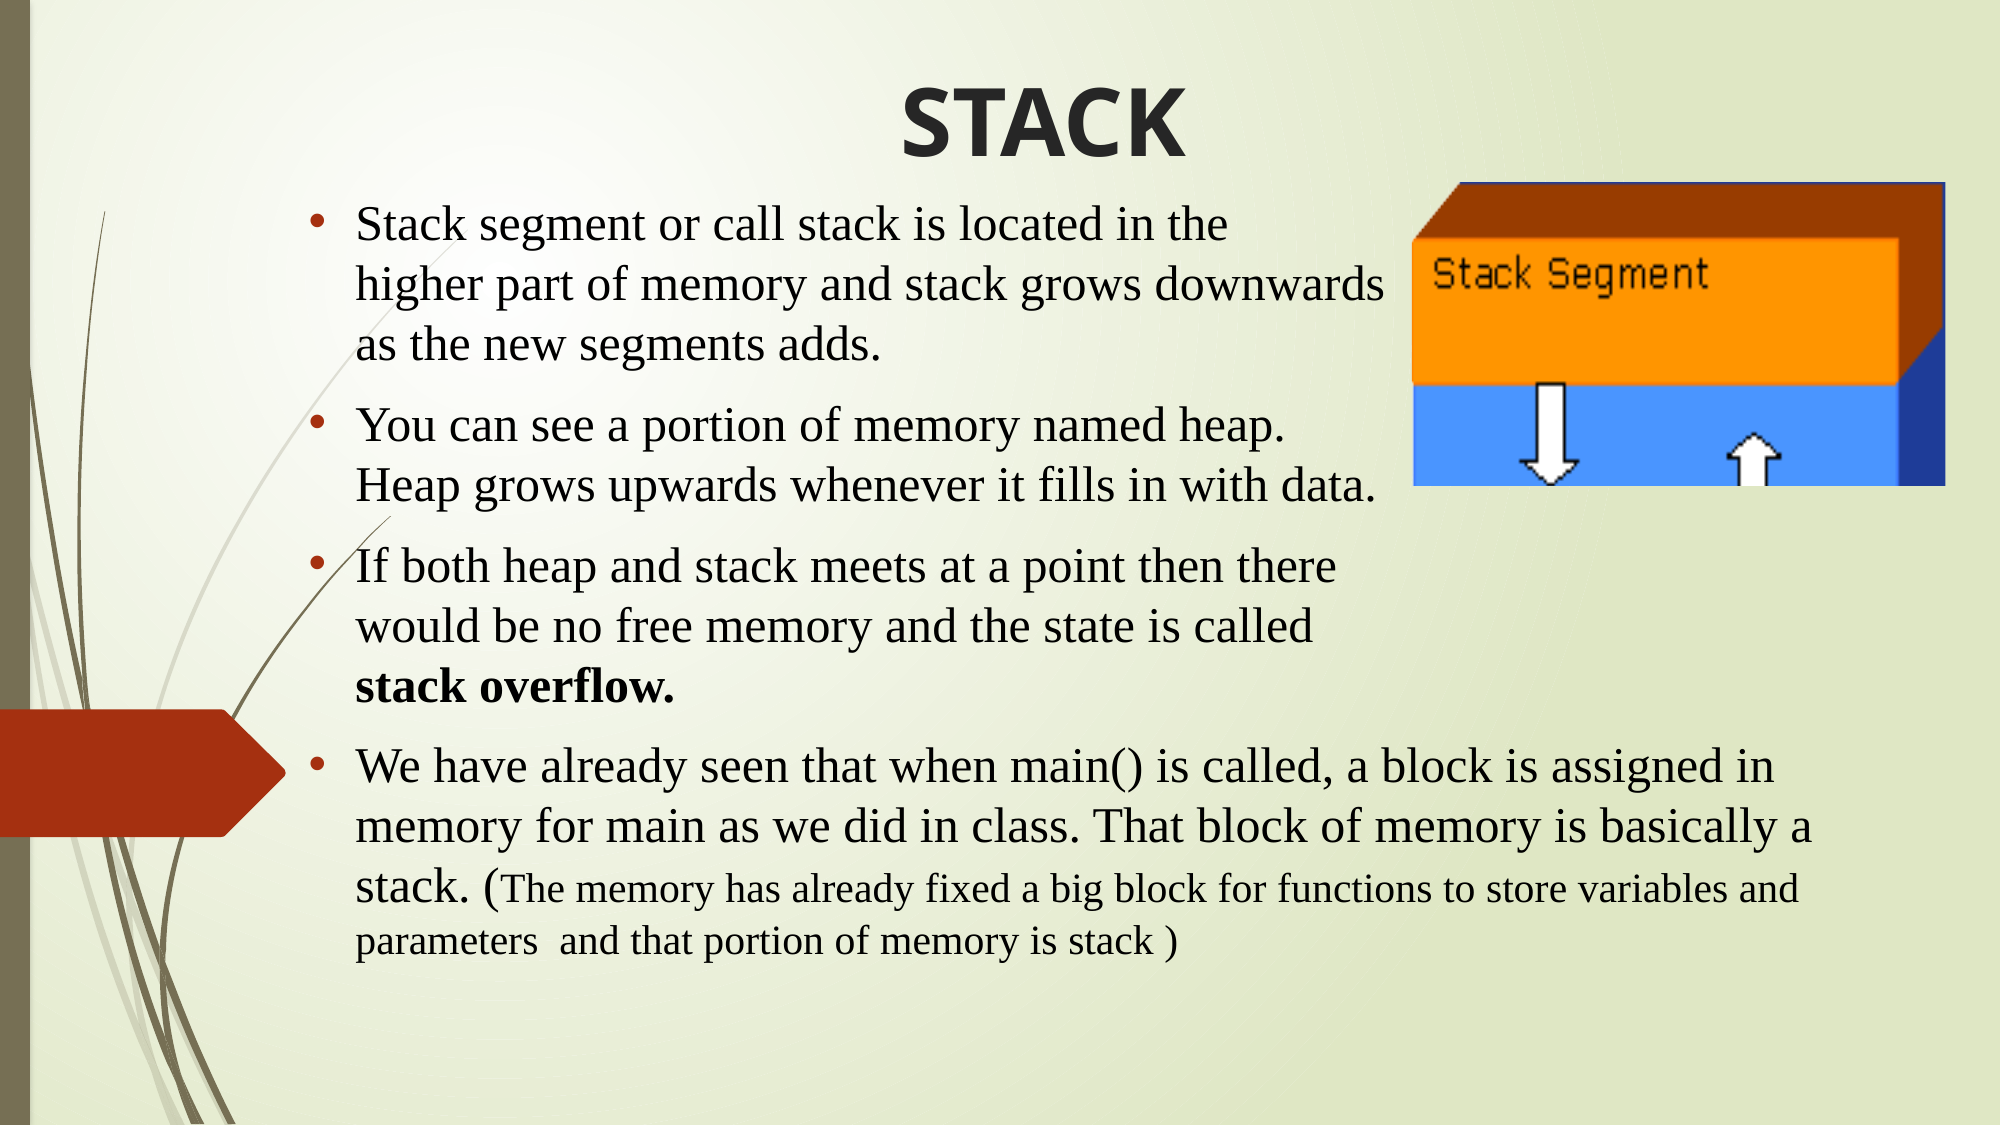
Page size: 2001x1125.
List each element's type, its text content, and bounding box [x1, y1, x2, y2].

title STACK [406, 54, 1681, 182]
picture [1411, 182, 1946, 486]
subtitle Stack segment or call stack is located in the higher part of memory and stack grows downwards as the new segments adds. You can see a portion of memory named heap. Heap grows upwards whenever it fills in with data. If both heap and stack meets at a point then there would be no free memory and the state is called stack overflow. We have already seen that when main() is called, a block is assigned in memory for main as we did in class. That block of memory is basically a stack. (The memory has already fixed a big block for functions to store variables and parameters and that portion of memory is stack ) [293, 182, 1946, 1101]
